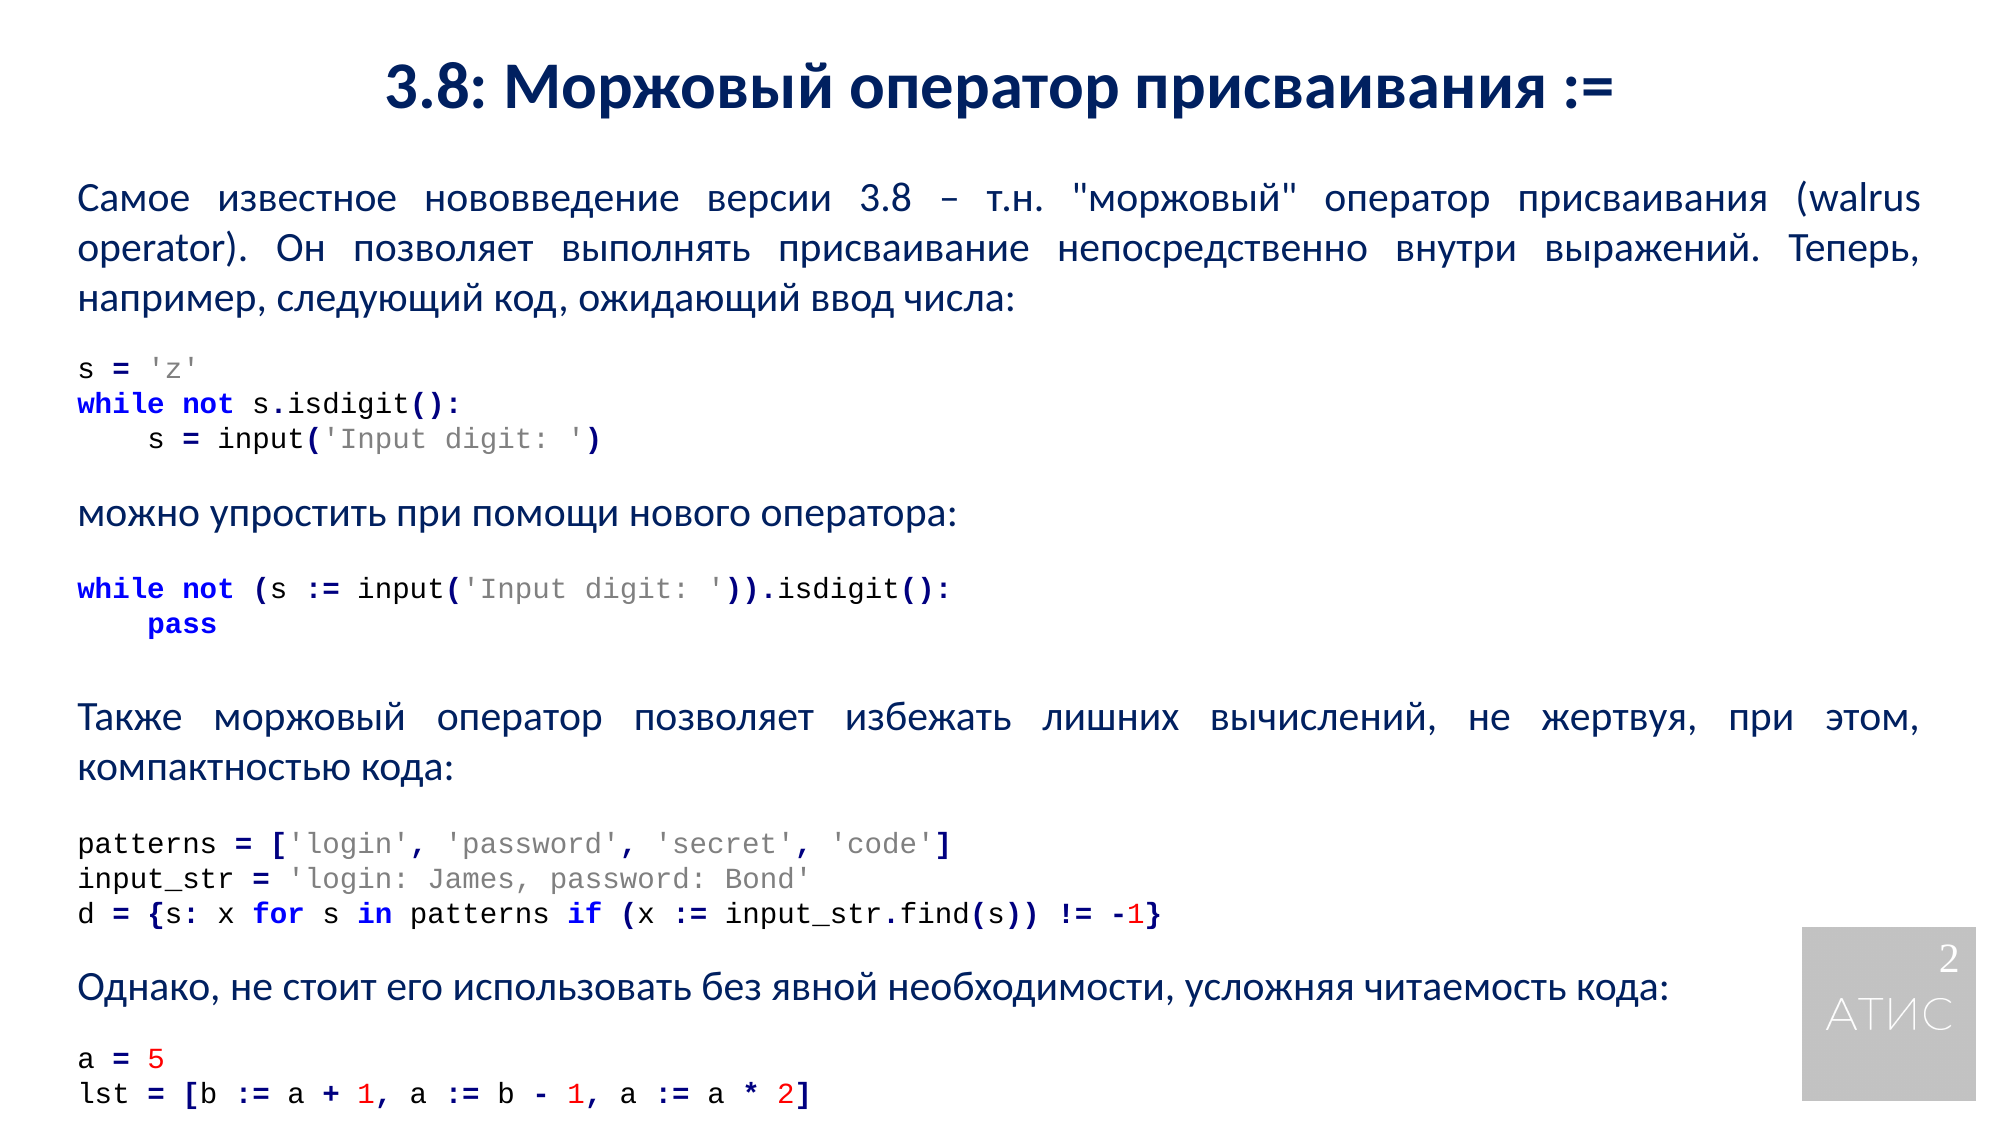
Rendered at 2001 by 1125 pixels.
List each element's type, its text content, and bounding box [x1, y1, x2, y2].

picture [1802, 927, 1976, 1101]
title 3.8: Моржовый оператор присваивания := [0, 34, 2000, 149]
text_box Самое известное нововведение версии 3.8 – т.н. "моржовый" оператор присваивания (walrus operator). Он позволяет выполнять присваивание непосредственно внутри выражений. Теперь, например, следующий код, ожидающий ввод числа: s = 'z' while not s.isdigit(): s = input('Input digit: ') можно упростить при помощи нового оператора: while not (s := input('Input digit: ')).isdigit(): pass Также моржовый оператор позволяет избежать лишних вычислений, не жертвуя, при этом, компактностью кода: patterns = ['login', 'password', 'secret', 'code'] input_str = 'login: James, password: Bond' d = {s: x for s in patterns if (x := input_str.find(s)) != -1} Однако, не стоит его использовать без явной необходимости, усложняя читаемость кода: a = 5 lst = [b := a + 1, a := b - 1, a := a * 2] [62, 162, 1936, 1097]
